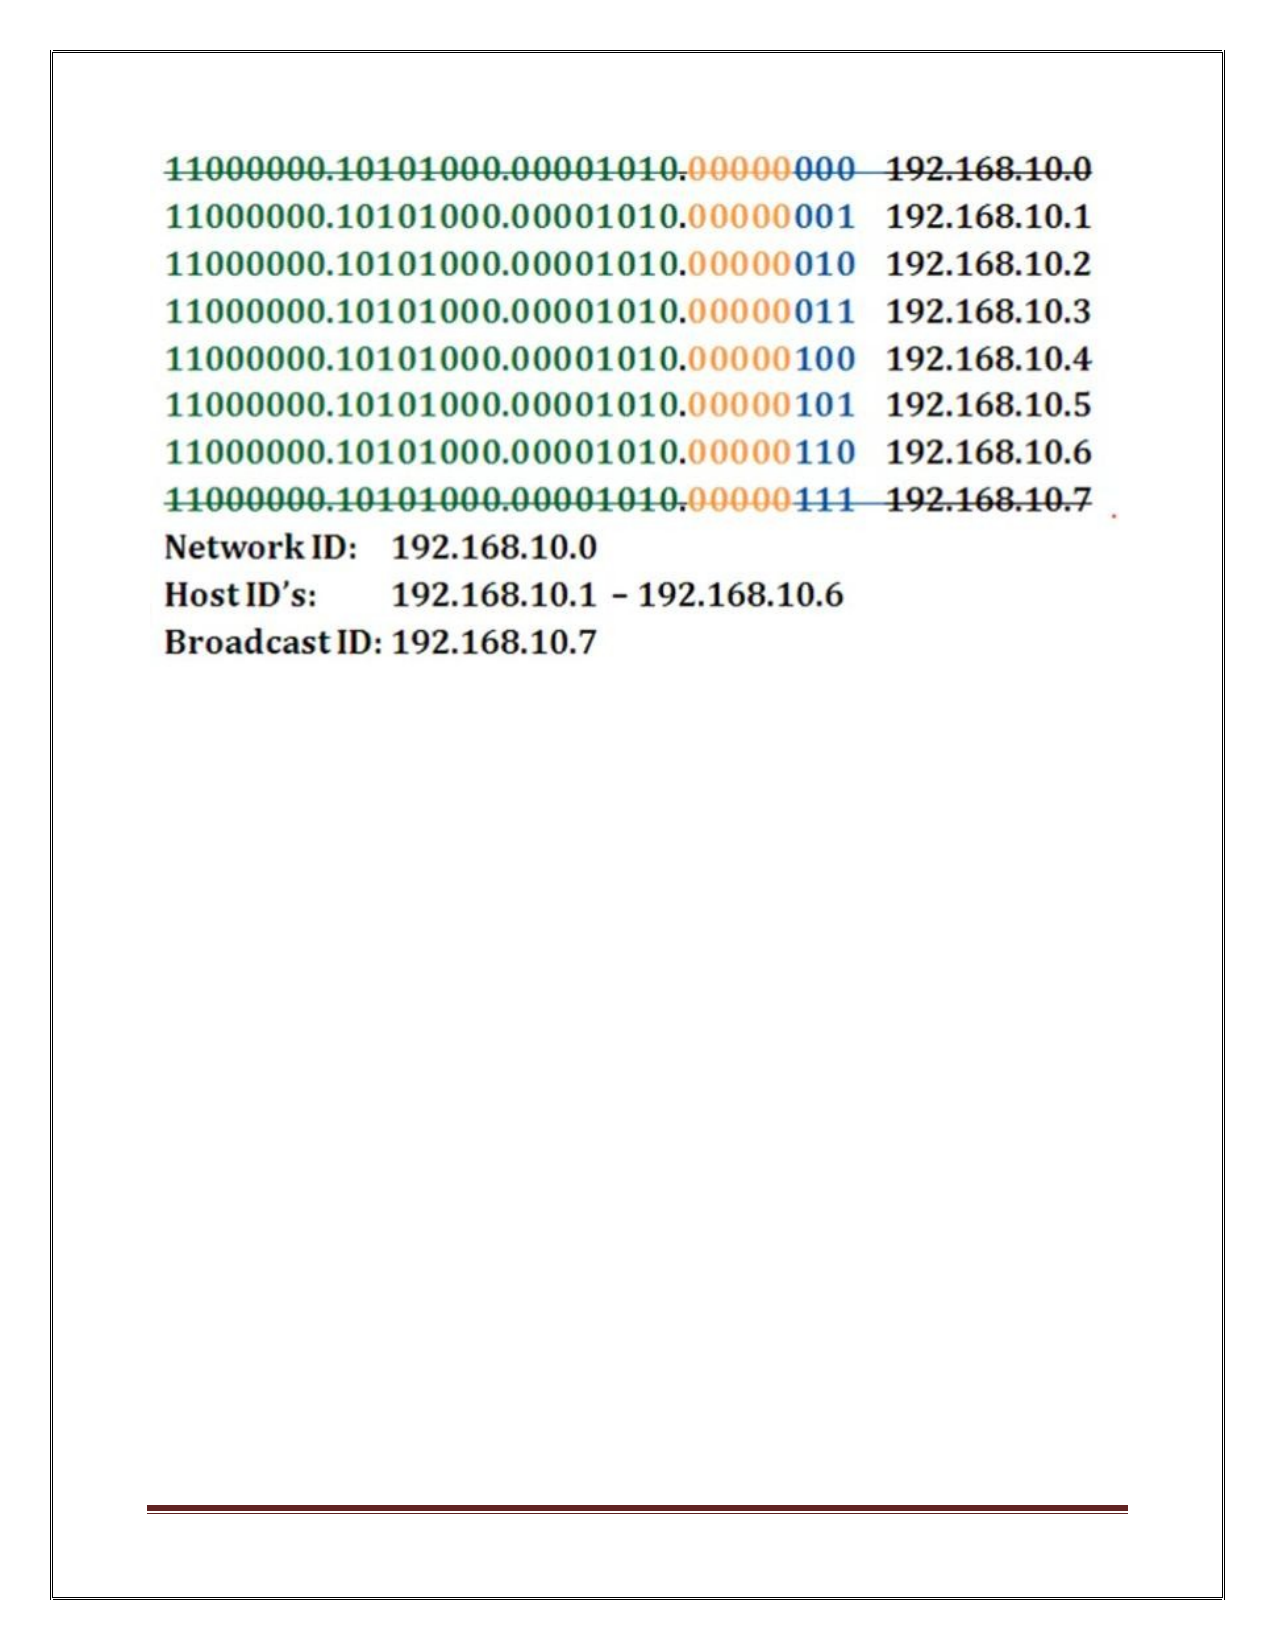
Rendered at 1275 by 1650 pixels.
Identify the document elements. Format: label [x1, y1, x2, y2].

text_box [150, 150, 1120, 667]
